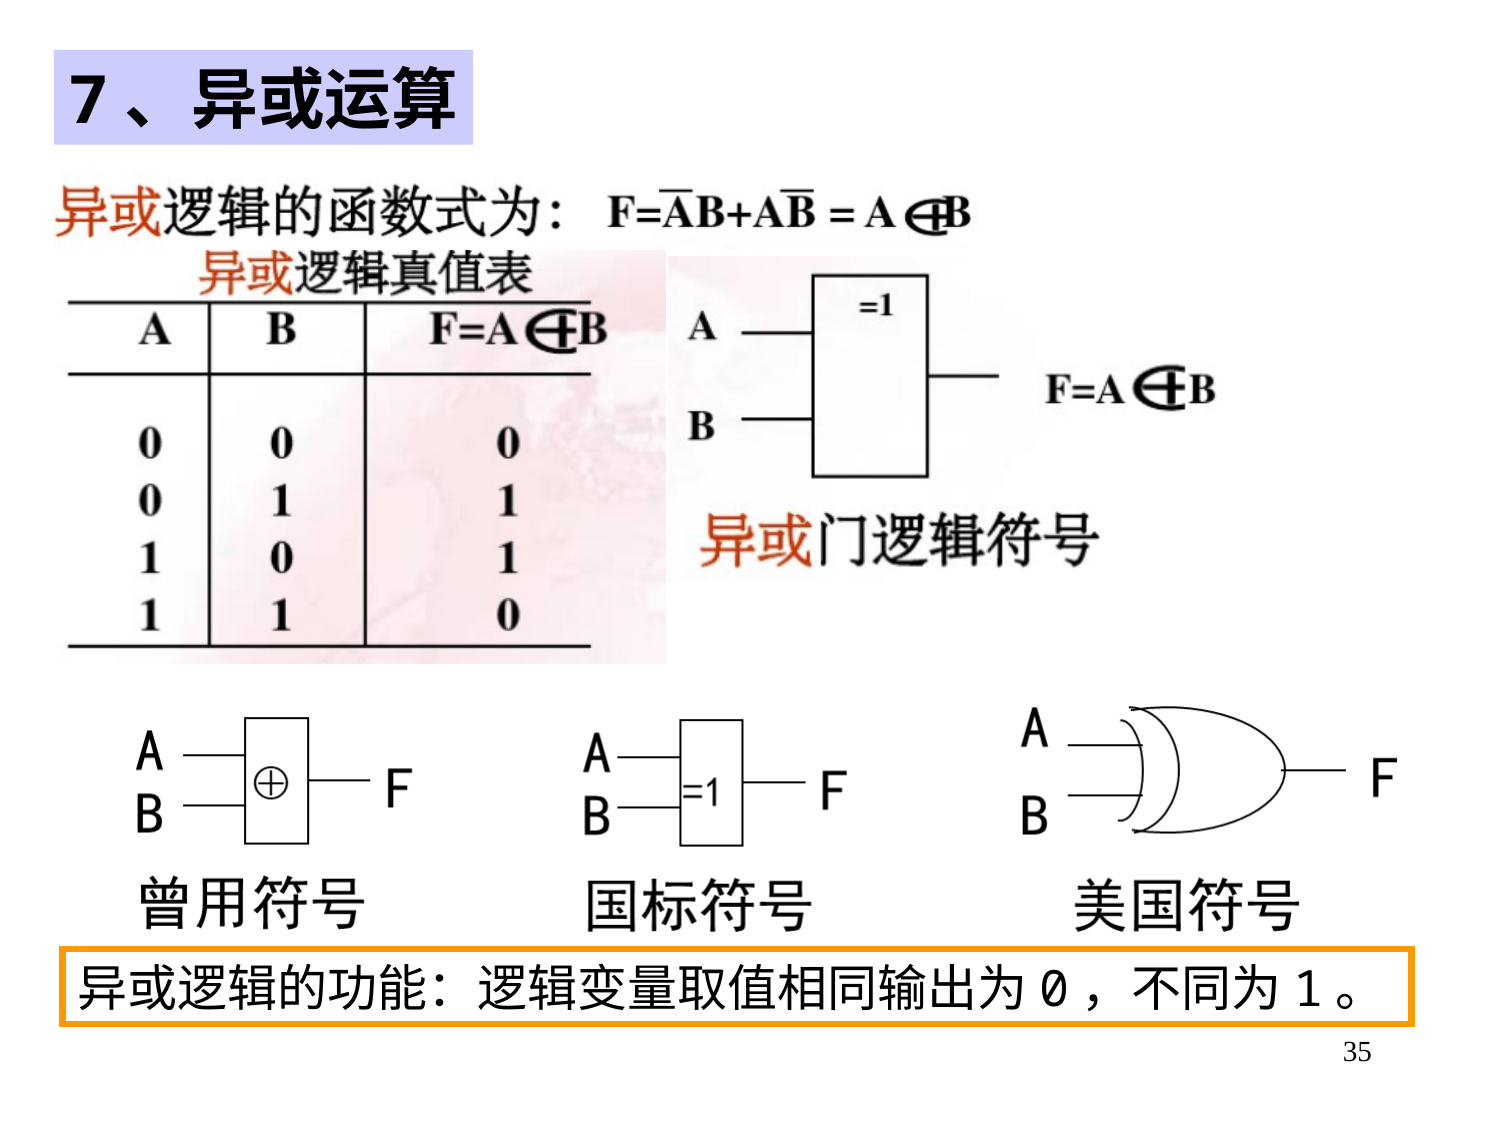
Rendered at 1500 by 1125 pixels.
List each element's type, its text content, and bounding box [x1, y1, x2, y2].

picture [667, 256, 1226, 584]
text_box 7、异或运算 [53, 49, 474, 145]
text_box 异或逻辑的功能：逻辑变量取值相同输出为0，不同为1。 [62, 949, 1412, 1024]
picture [100, 670, 1435, 971]
picture [52, 162, 999, 664]
slide_number 35 [1074, 1025, 1388, 1100]
